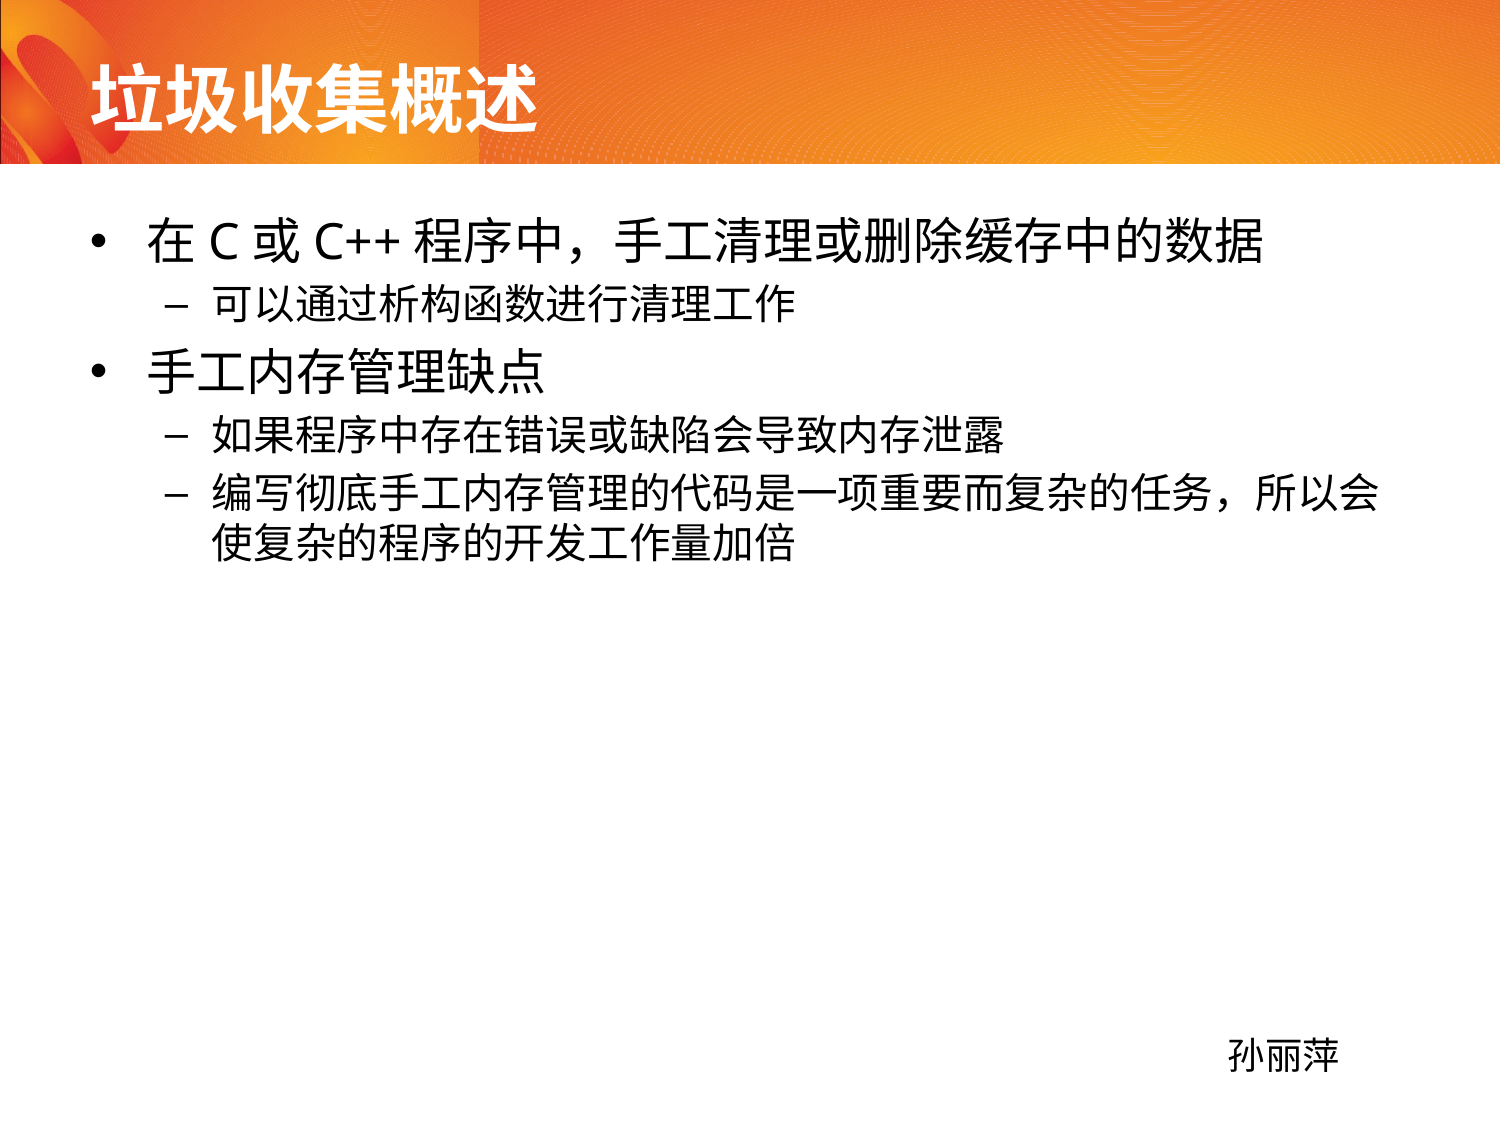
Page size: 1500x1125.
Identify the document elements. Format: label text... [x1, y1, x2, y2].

list 在C或C++程序中，手工清理或删除缓存中的数据 可以通过析构函数进行清理工作 手工内存管理缺点 如果程序中存在错误或缺陷会导致内存泄露 编写彻底手工内存管理的代码是一项重要而复杂的任务，所以会使复杂的程序的开发工作量加倍 [75, 190, 1425, 1005]
title 垃圾收集概述 [75, 45, 1425, 167]
picture [0, 0, 1500, 164]
